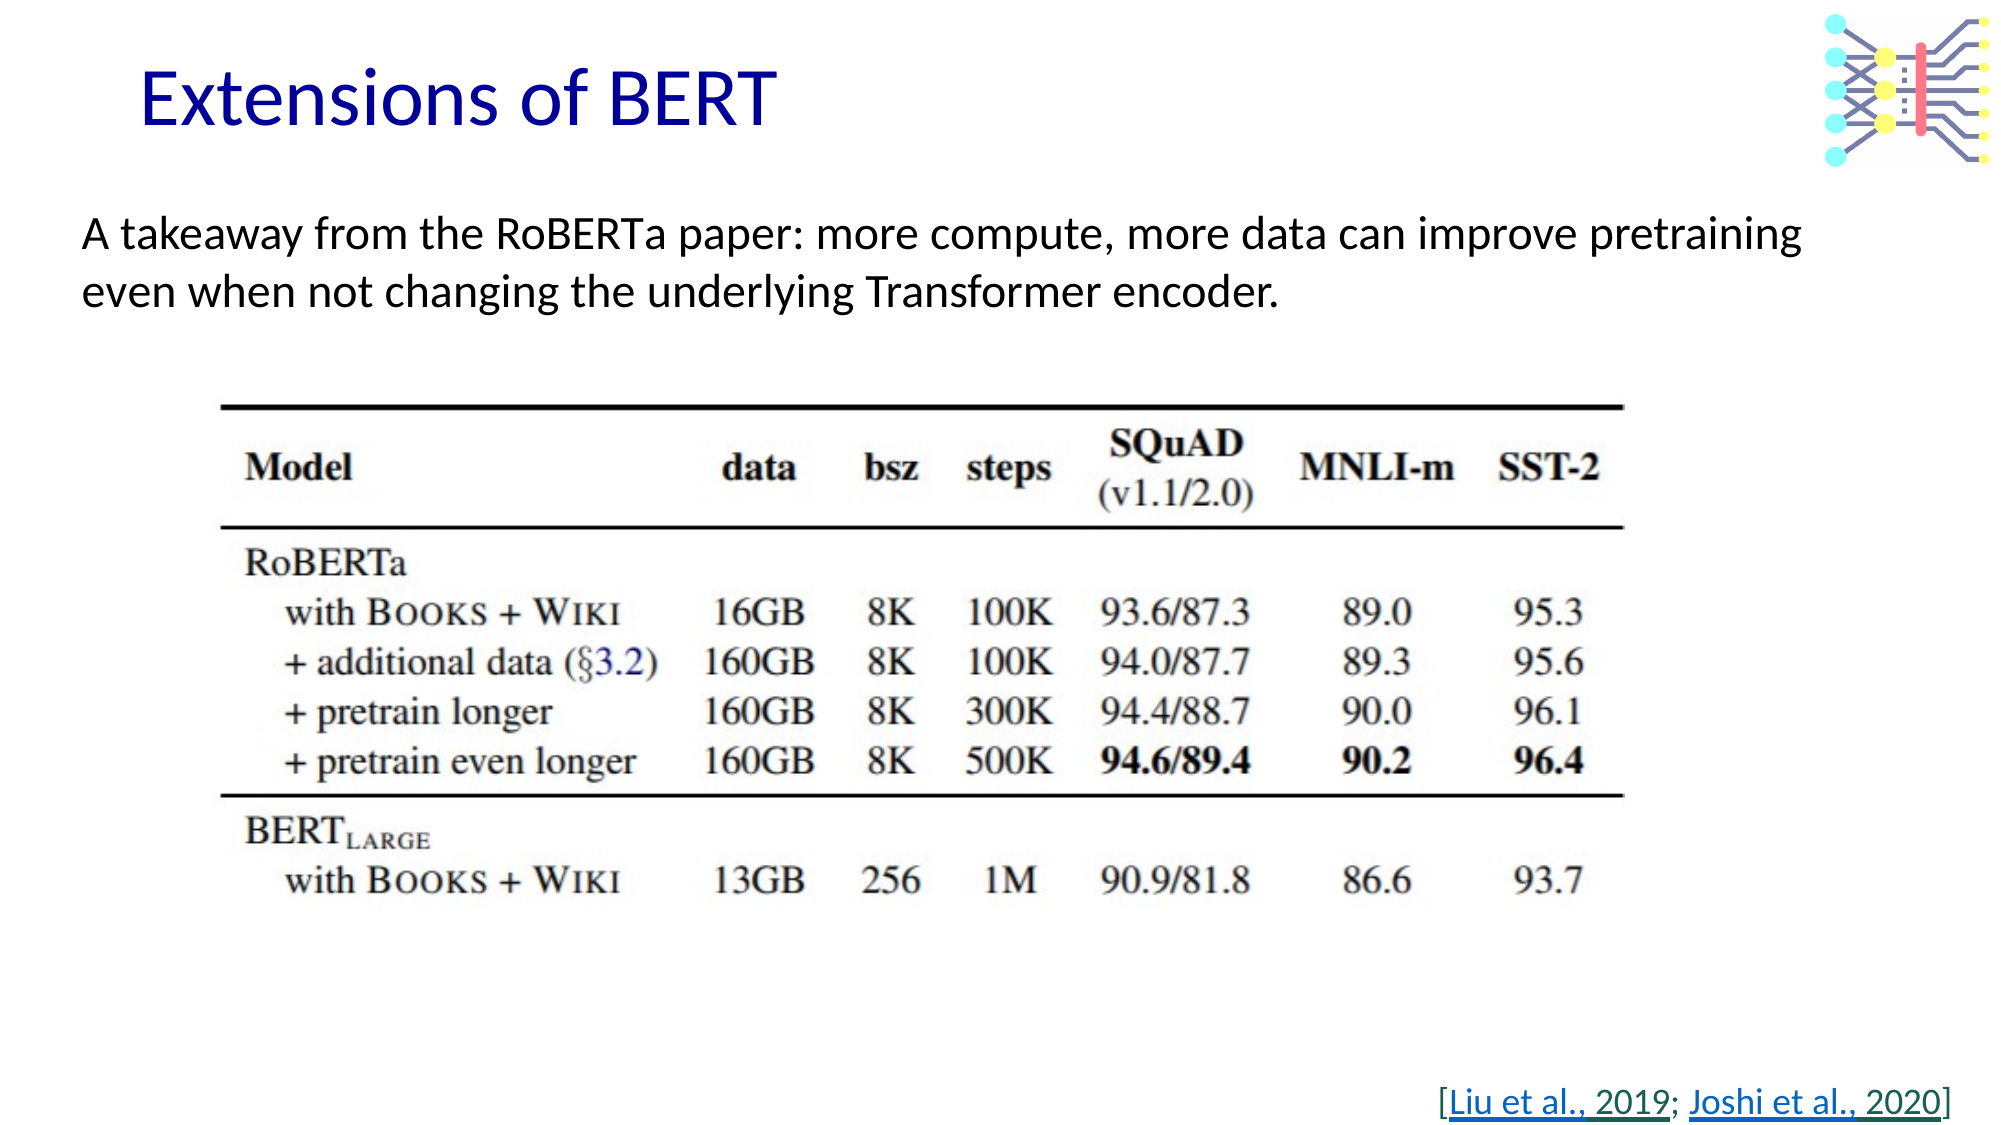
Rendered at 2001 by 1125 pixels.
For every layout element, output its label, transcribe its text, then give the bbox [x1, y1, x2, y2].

text_box [199, 383, 1625, 908]
text_box [Liu et al., 2019; Joshi et al., 2020] [1435, 1076, 1957, 1122]
picture [1821, 12, 1991, 170]
title Extensions of BERT [137, 0, 1808, 187]
text_box A takeaway from the RoBERTa paper: more compute, more data can improve pretraining even when not changing the underlying Transformer encoder. [79, 201, 1819, 317]
